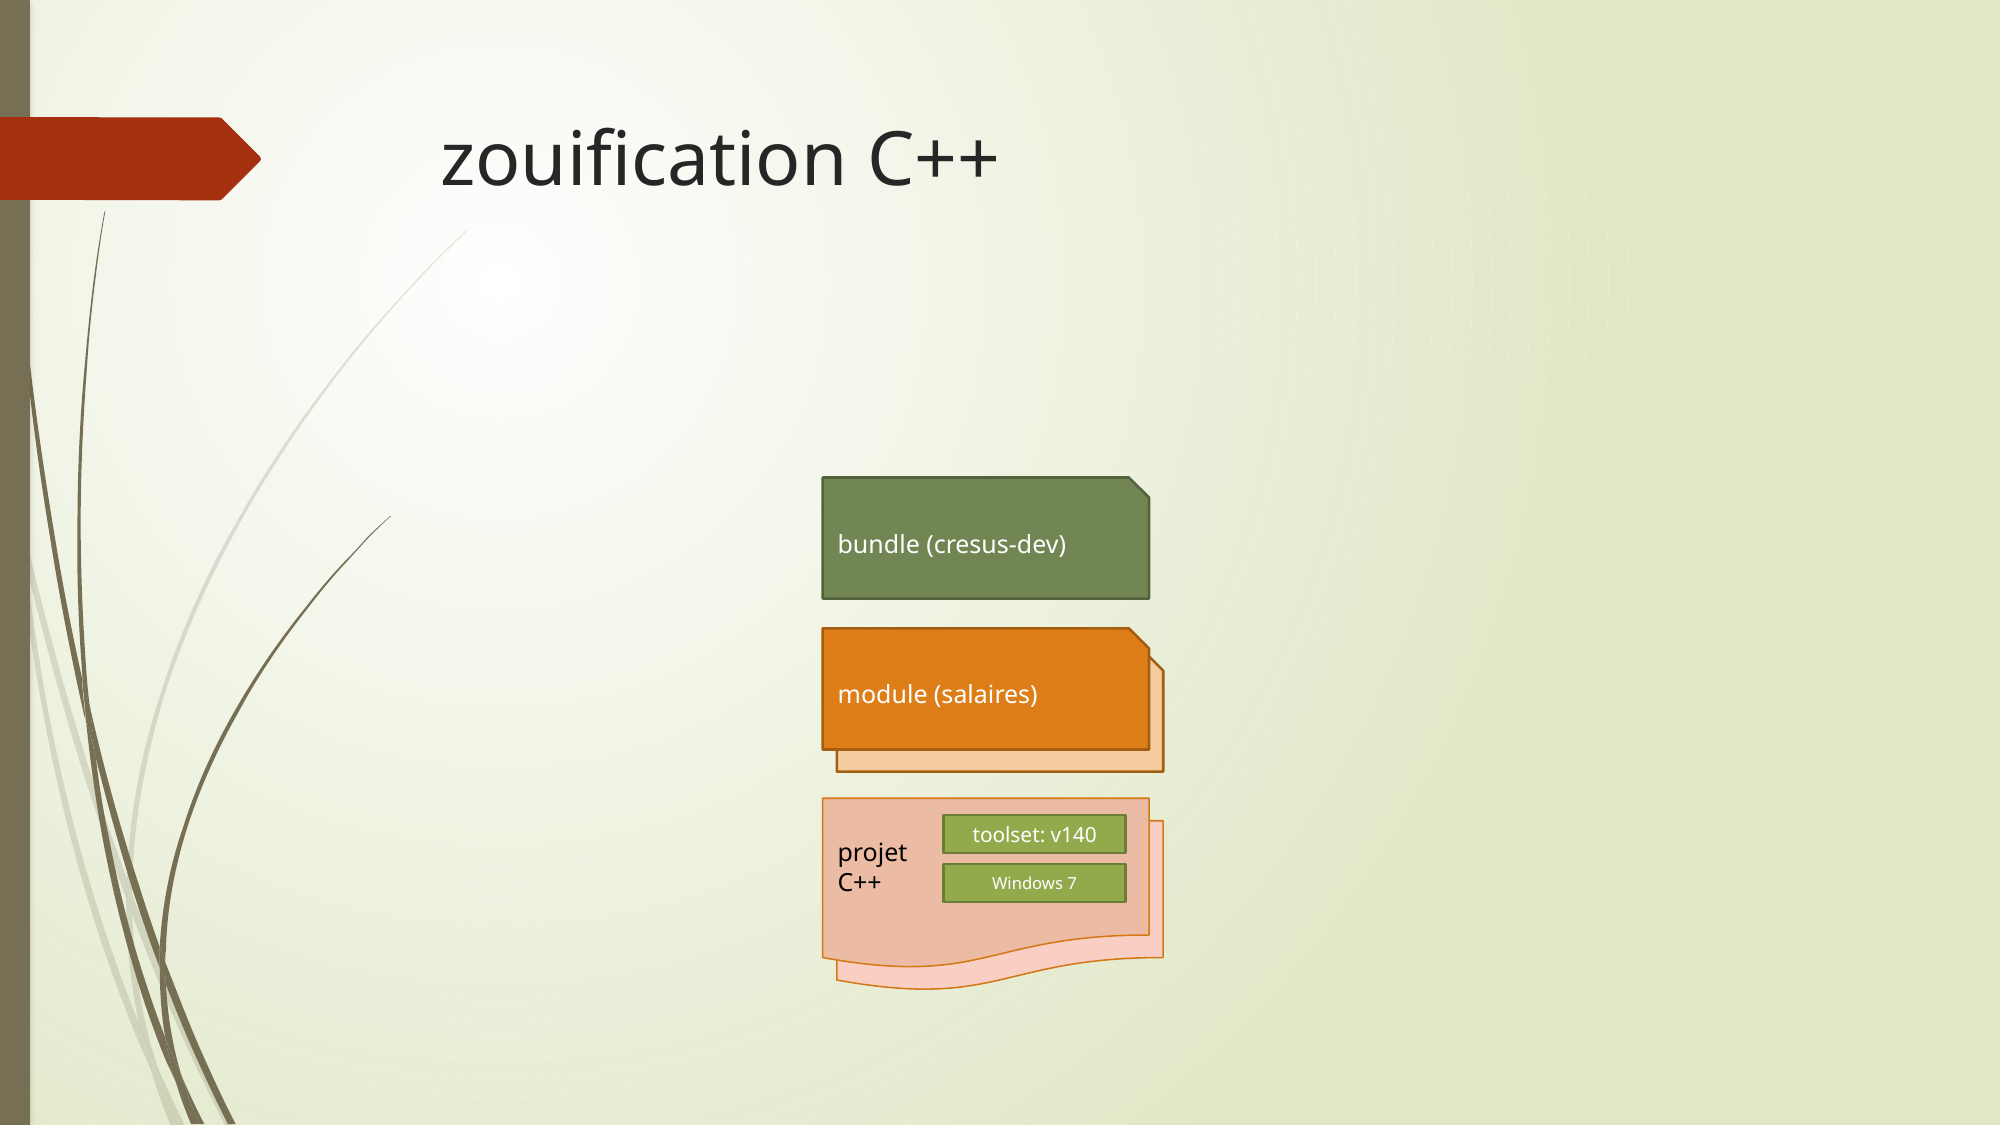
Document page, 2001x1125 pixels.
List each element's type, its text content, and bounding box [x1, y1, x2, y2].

text_box projet C++ [821, 797, 1150, 968]
text_box bundle (cresus-dev) [821, 476, 1151, 600]
text_box [835, 656, 1165, 773]
title zouification C++ [425, 102, 1888, 313]
text_box module (salaires) [821, 627, 1151, 751]
text_box [836, 819, 1164, 990]
text_box Windows 7 [942, 863, 1127, 903]
text_box toolset: v140 [942, 814, 1127, 854]
